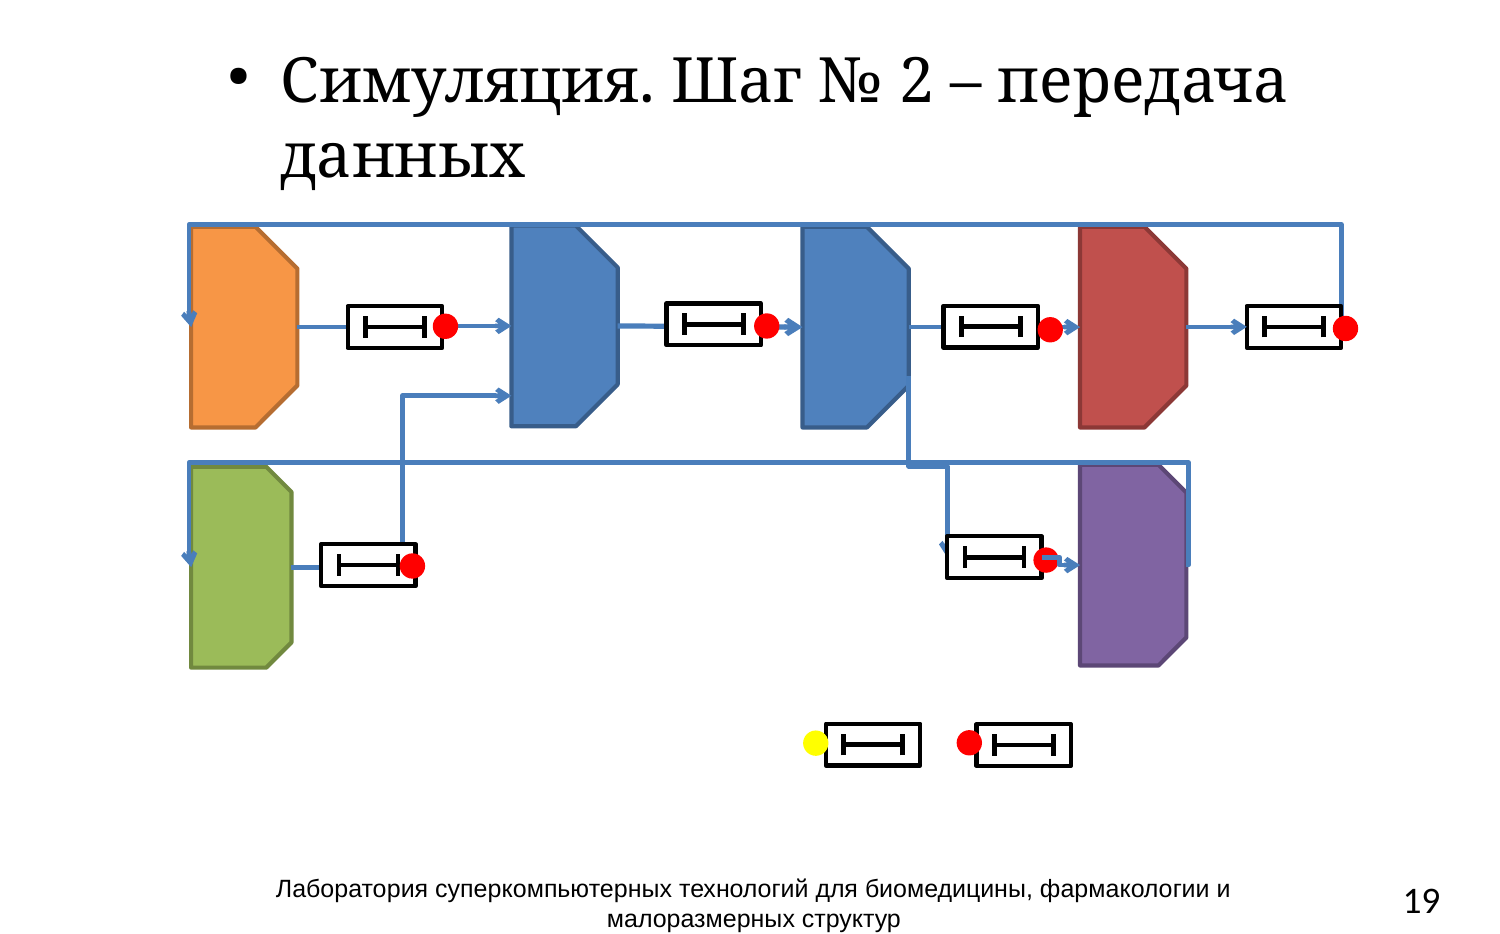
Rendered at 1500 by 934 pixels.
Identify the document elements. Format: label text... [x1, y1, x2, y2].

text_box [1080, 467, 1184, 565]
text_box [443, 328, 458, 339]
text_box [908, 375, 948, 558]
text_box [1246, 305, 1342, 348]
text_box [1041, 557, 1080, 566]
text_box [191, 568, 292, 668]
text_box [1080, 328, 1187, 428]
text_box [976, 724, 1072, 766]
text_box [943, 305, 1038, 348]
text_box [947, 536, 1042, 579]
text_box [802, 328, 909, 428]
text_box [1080, 229, 1187, 326]
text_box [193, 229, 298, 326]
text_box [291, 395, 512, 568]
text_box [347, 306, 443, 349]
text_box [802, 229, 909, 326]
text_box [191, 328, 298, 428]
text_box [803, 730, 825, 756]
text_box [1080, 568, 1187, 666]
text_box [1038, 330, 1063, 343]
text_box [825, 723, 921, 766]
text_box [416, 568, 425, 579]
text_box [956, 730, 976, 756]
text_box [321, 544, 416, 587]
text_box [1038, 317, 1063, 326]
text_box 19 [1387, 868, 1473, 918]
text_box [1042, 568, 1056, 573]
text_box [511, 328, 618, 427]
text_box [511, 229, 618, 326]
text_box [193, 467, 291, 565]
text_box [1342, 315, 1359, 342]
text_box [762, 328, 780, 339]
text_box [666, 303, 762, 346]
text_box [443, 313, 458, 325]
text_box Лаборатория суперкомпьютерных технологий для биомедицины, фармакологии и малоразмерных структур [171, 864, 1338, 915]
text_box [762, 313, 780, 325]
title Симуляция. Шаг № 2 – передача данных [75, 29, 1425, 201]
text_box [1042, 547, 1058, 555]
